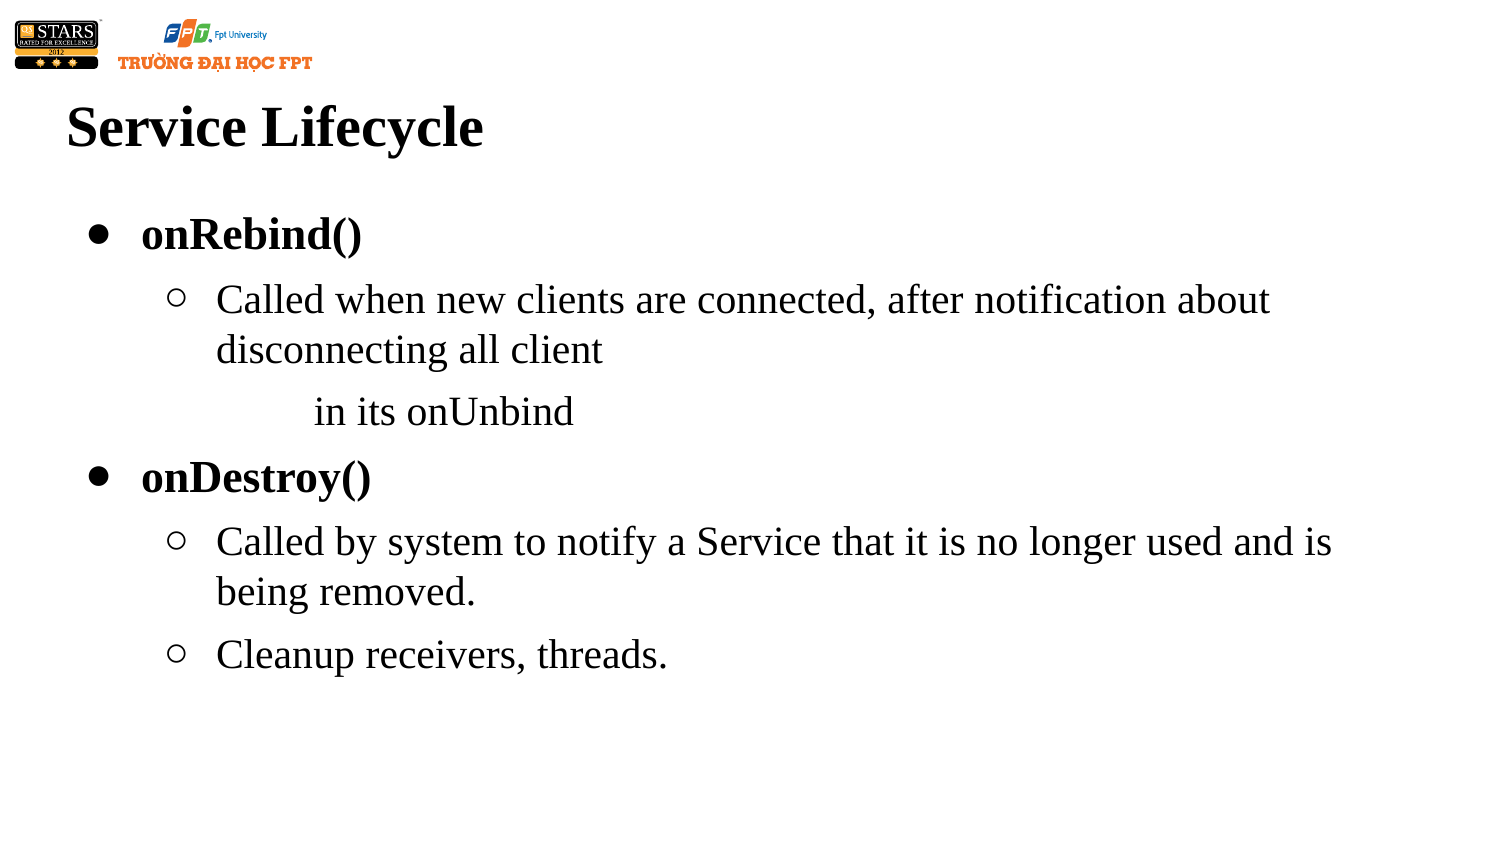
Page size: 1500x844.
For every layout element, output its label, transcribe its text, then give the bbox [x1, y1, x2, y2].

list onRebind() Called when new clients are connected, after notification about disconnecting all client in its onUnbind onDestroy() Called by system to notify a Service that it is no longer used and is being removed. Cleanup receivers, threads. [51, 189, 1449, 750]
title Service Lifecycle [51, 72, 1449, 167]
